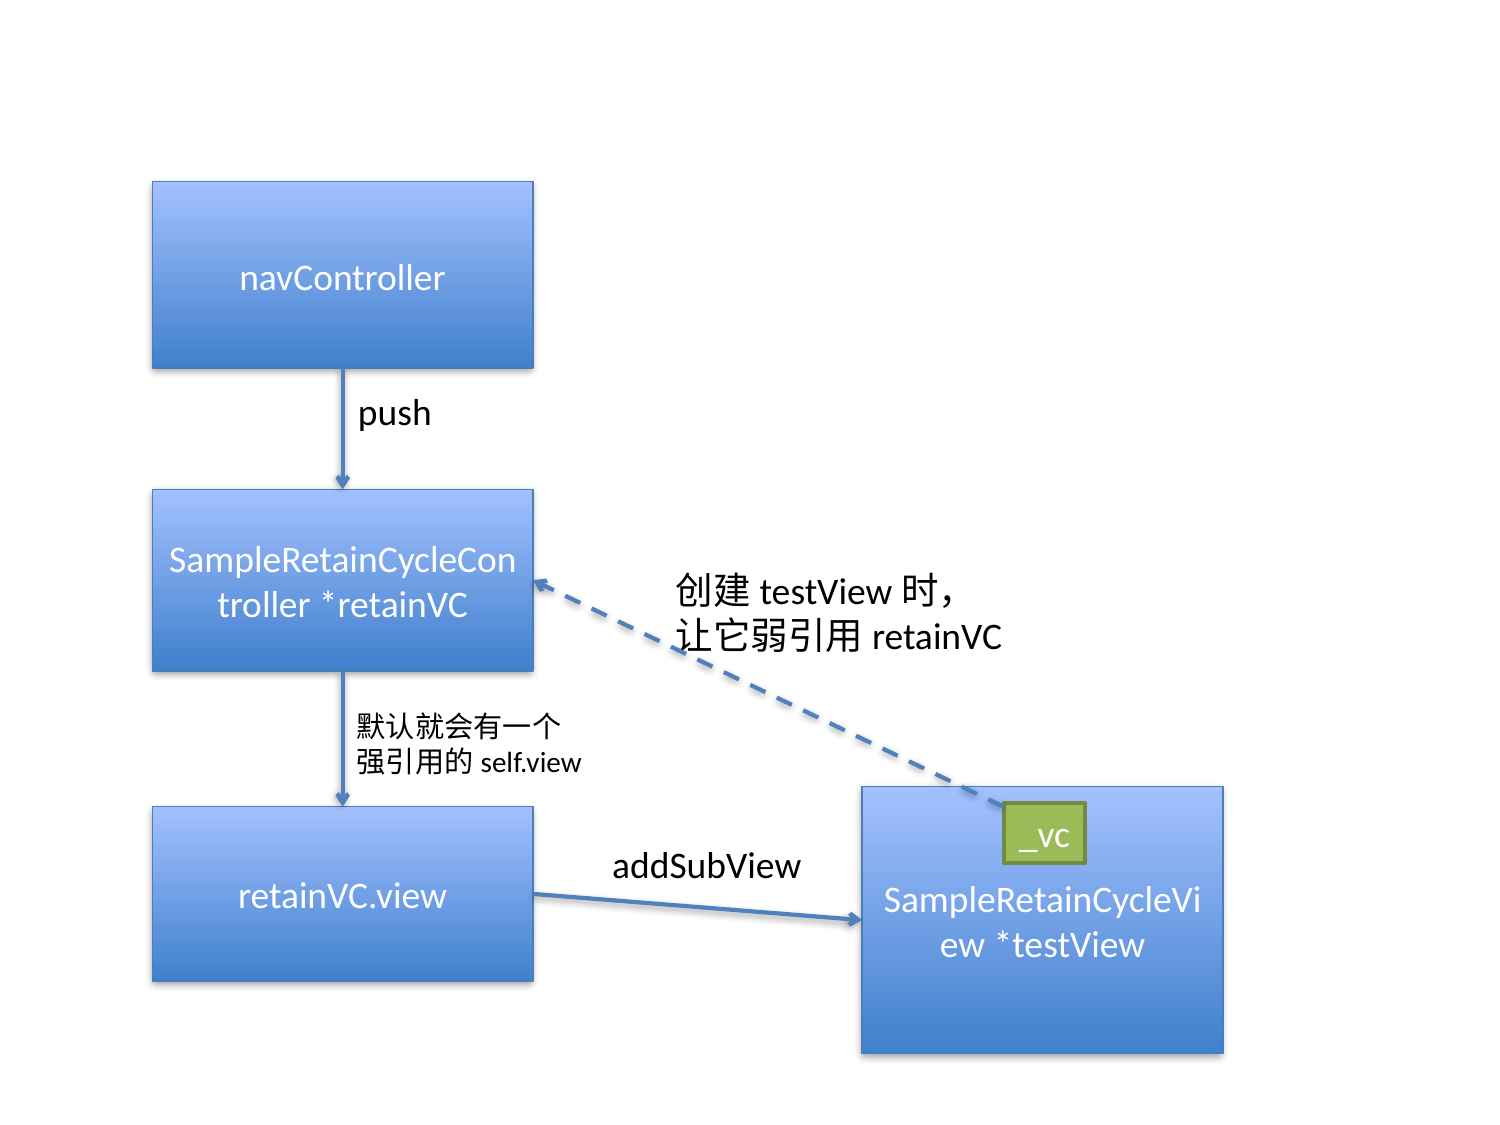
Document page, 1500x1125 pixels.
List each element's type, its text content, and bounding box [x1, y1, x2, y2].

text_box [532, 893, 863, 921]
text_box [532, 579, 1004, 807]
text_box addSubView [597, 833, 817, 892]
text_box push [348, 380, 447, 440]
text_box navController [152, 181, 534, 369]
text_box SampleRetainCycleController *retainVC [152, 489, 534, 672]
text_box 默认就会有一个 强引用的self.view [348, 700, 527, 786]
text_box SampleRetainCycleView *testView [861, 786, 1224, 1054]
text_box _vc [1002, 801, 1087, 865]
text_box 创建testView时， 让它弱引用retainVC [660, 559, 1018, 665]
text_box retainVC.view [152, 806, 534, 982]
